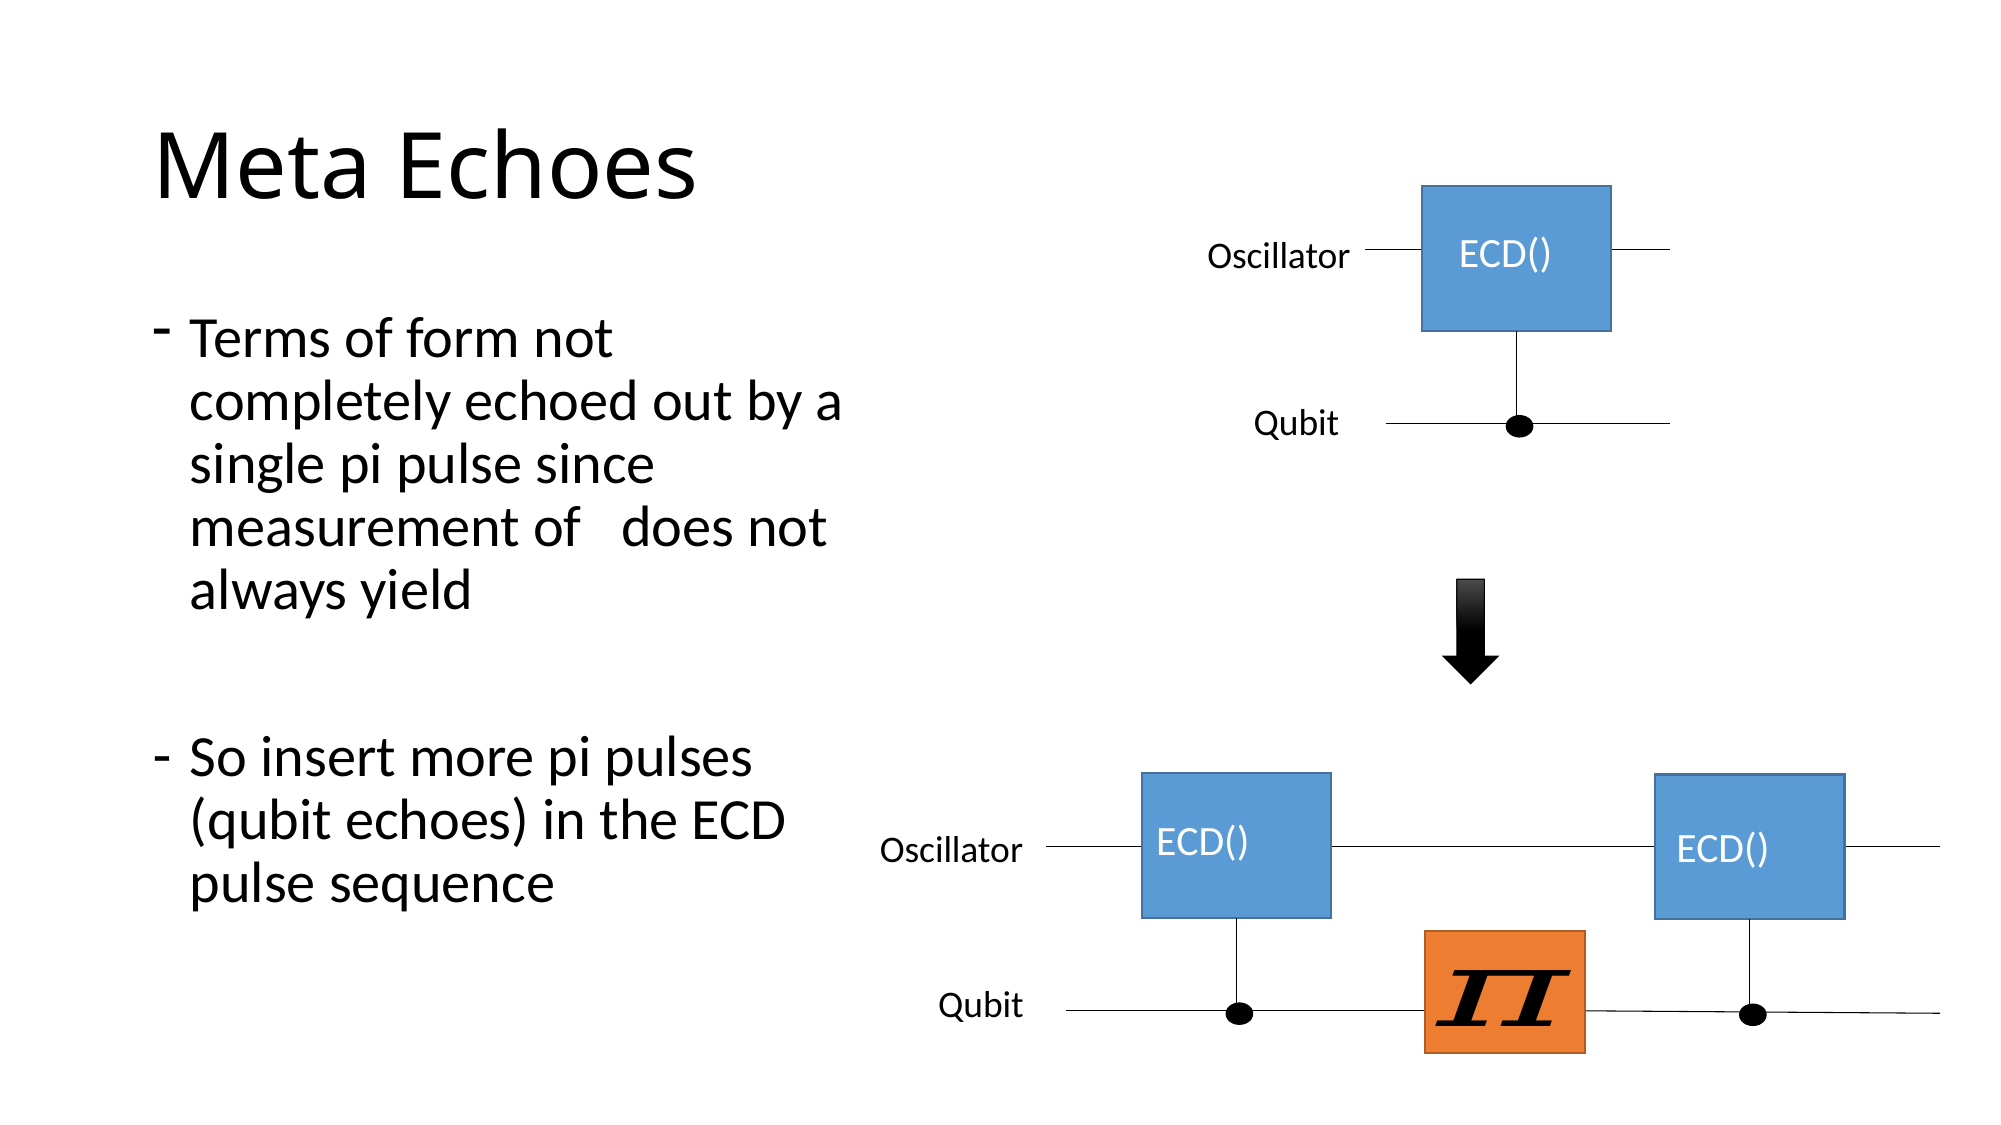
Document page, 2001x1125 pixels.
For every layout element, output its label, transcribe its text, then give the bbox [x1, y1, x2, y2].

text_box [1192, 68, 1670, 451]
title Meta Echoes [137, 59, 1863, 278]
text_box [865, 656, 2000, 1053]
text_box [1441, 578, 1500, 656]
